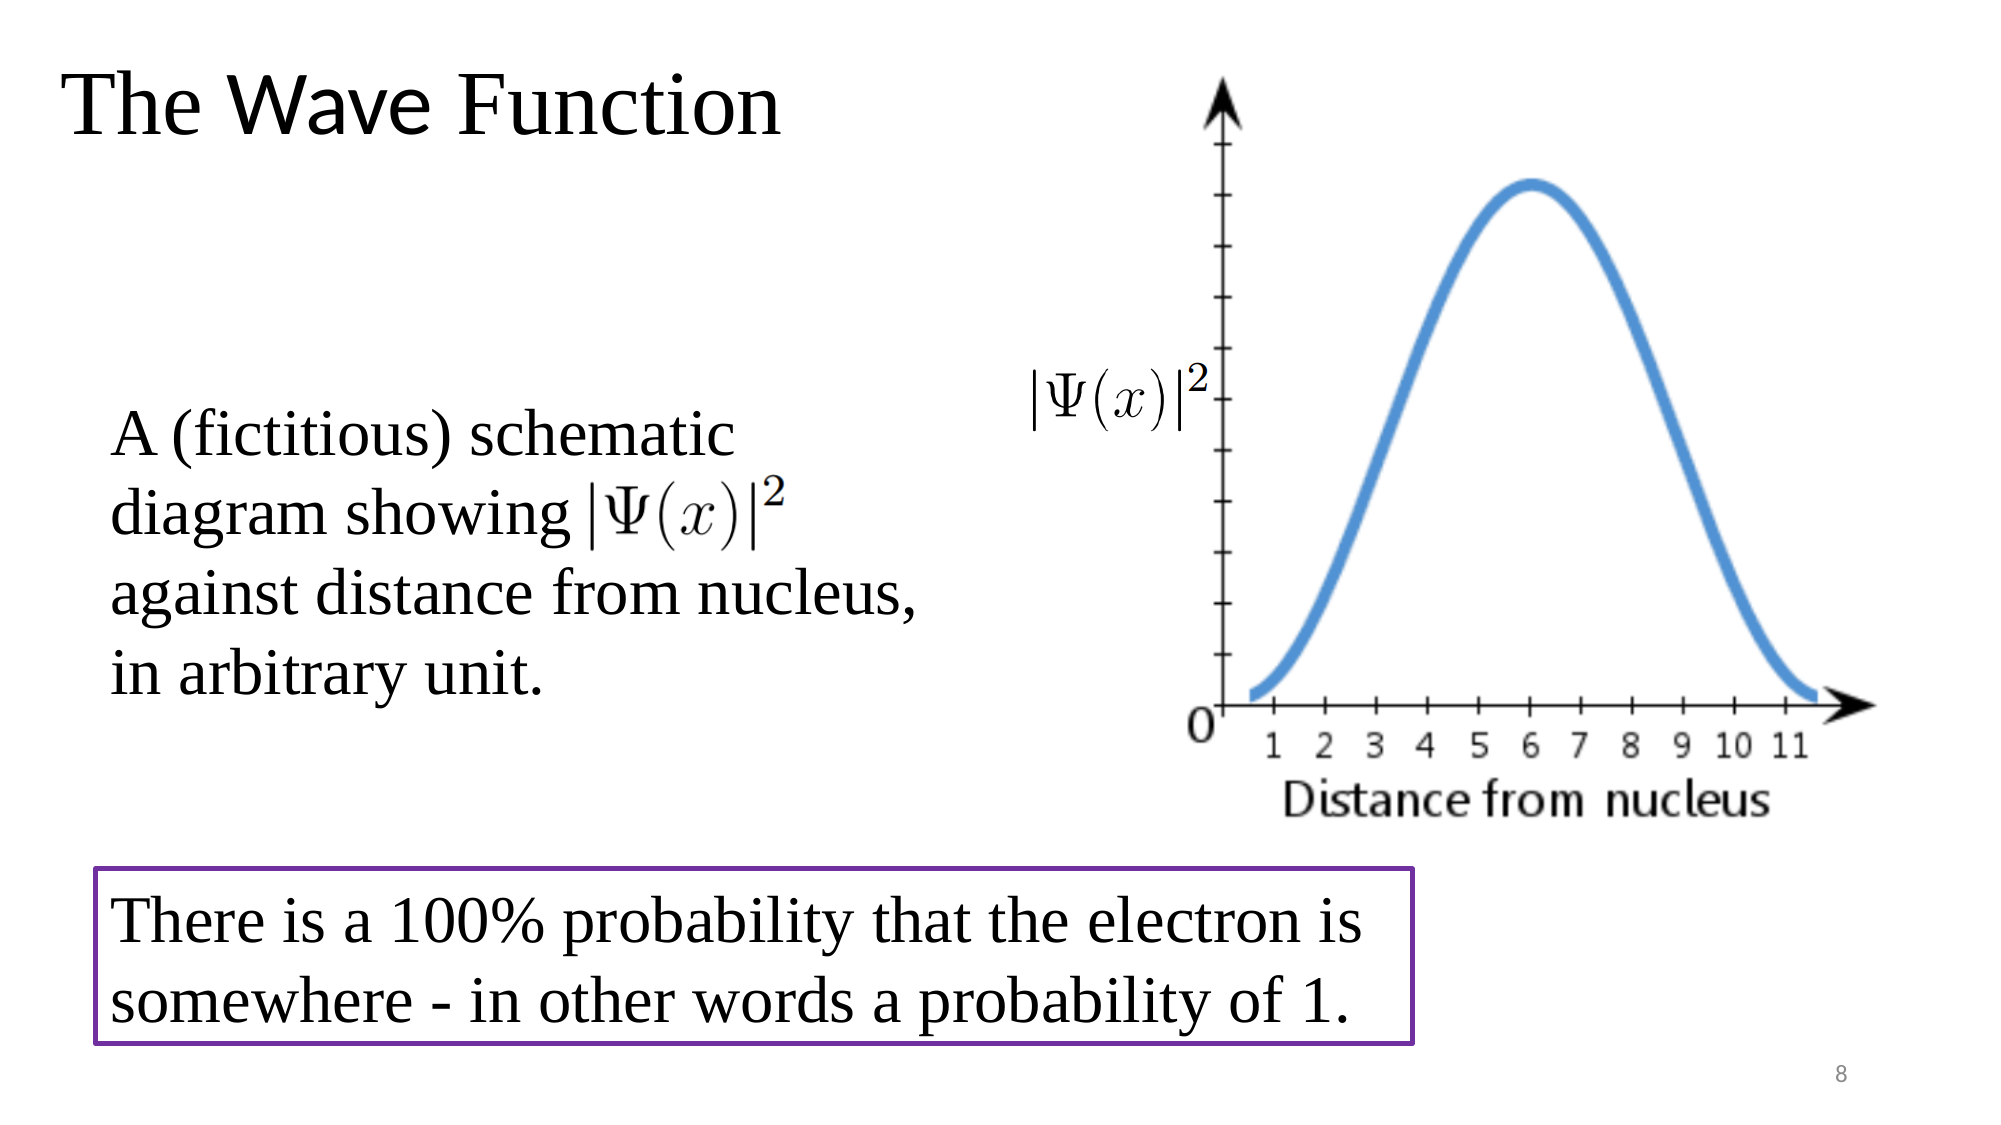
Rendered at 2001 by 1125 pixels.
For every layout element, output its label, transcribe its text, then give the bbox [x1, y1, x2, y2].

text_box <number> [1412, 1042, 1863, 1103]
text_box The Wave Function [45, 35, 799, 161]
picture [580, 471, 789, 559]
text_box There is a 100% probability that the electron is somewhere - in other words a probability of 1. [95, 868, 1413, 1044]
picture [1025, 69, 1884, 841]
text_box A (fictitious) schematic diagram showing Ψ2 against distance from nucleus, in arbitrary unit. [95, 380, 951, 716]
